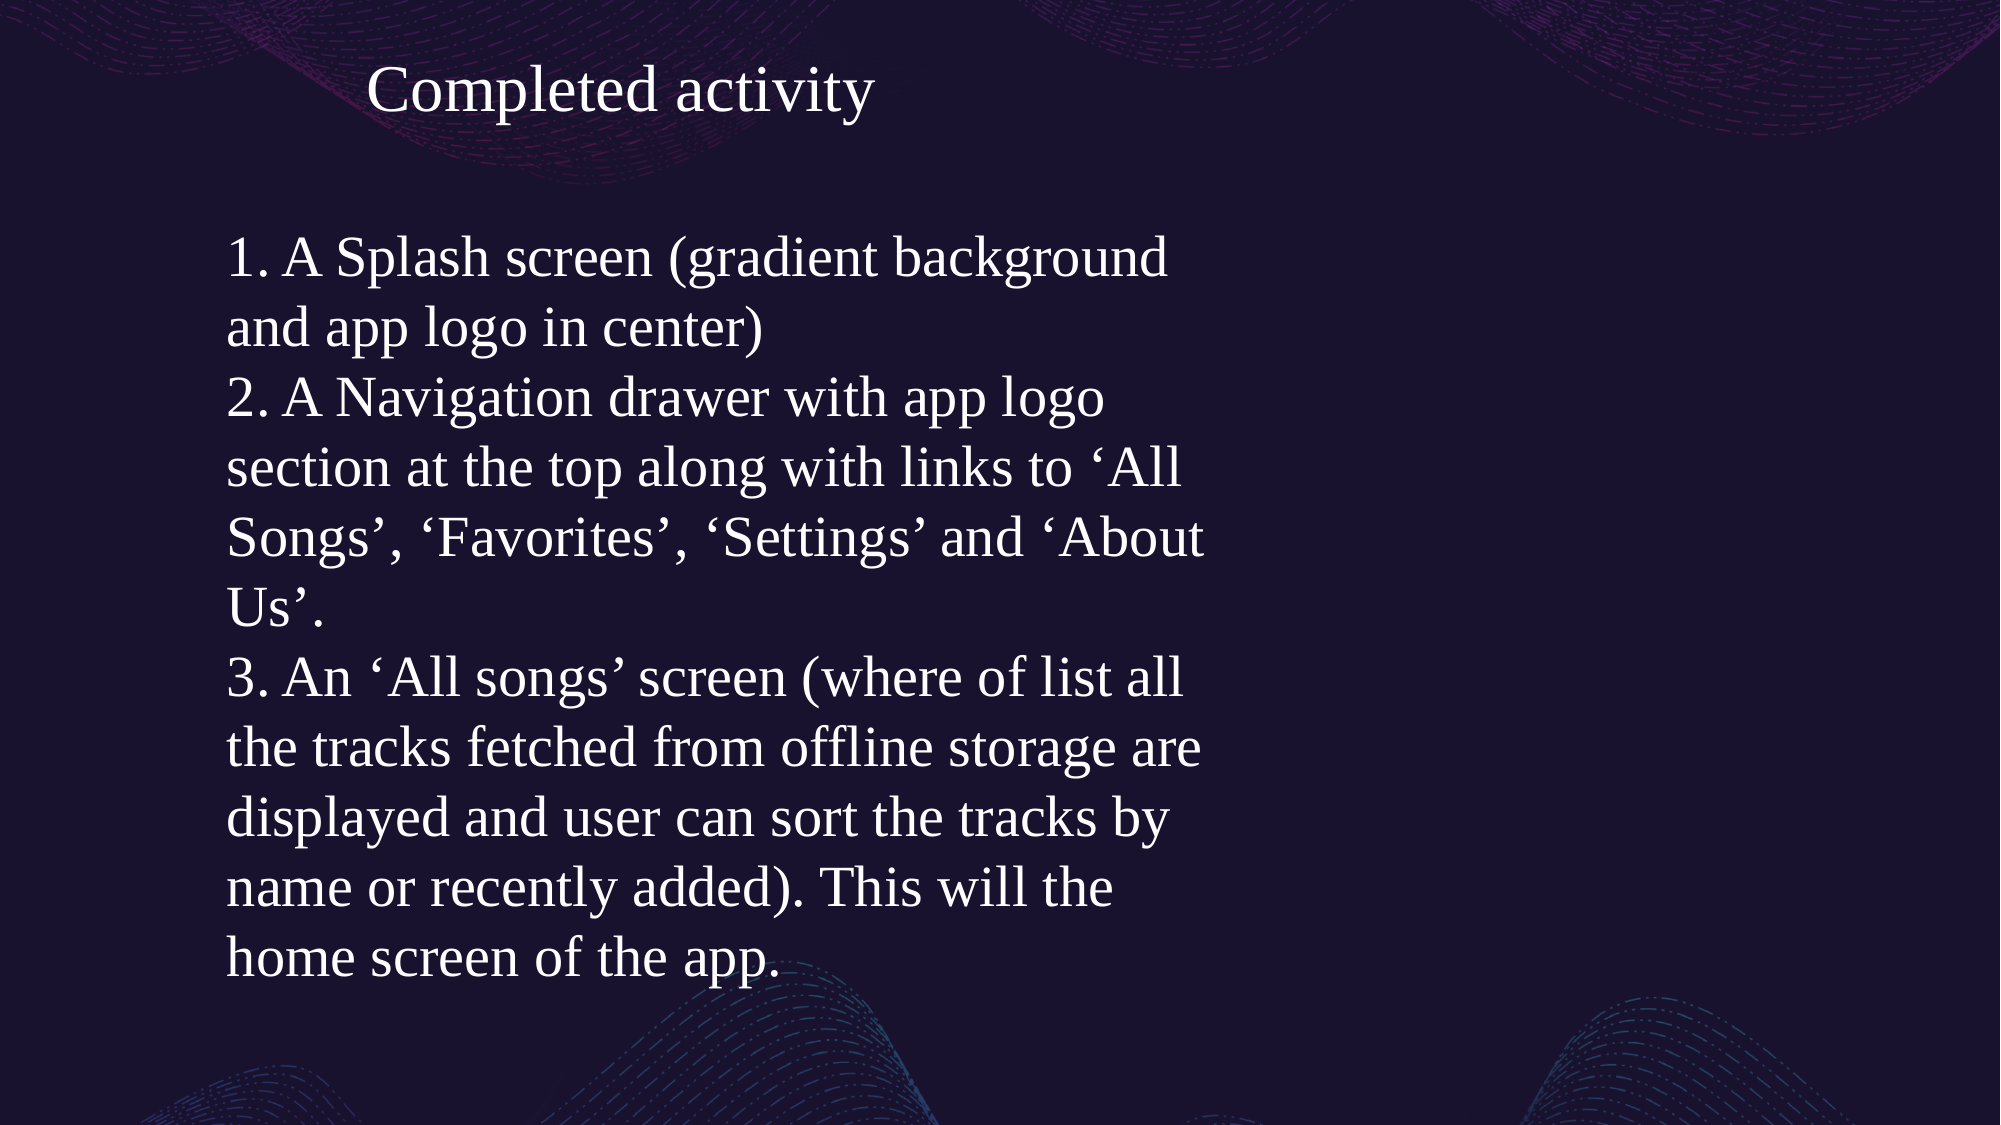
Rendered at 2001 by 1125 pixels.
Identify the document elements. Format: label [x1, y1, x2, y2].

list [0, 0, 2000, 1125]
